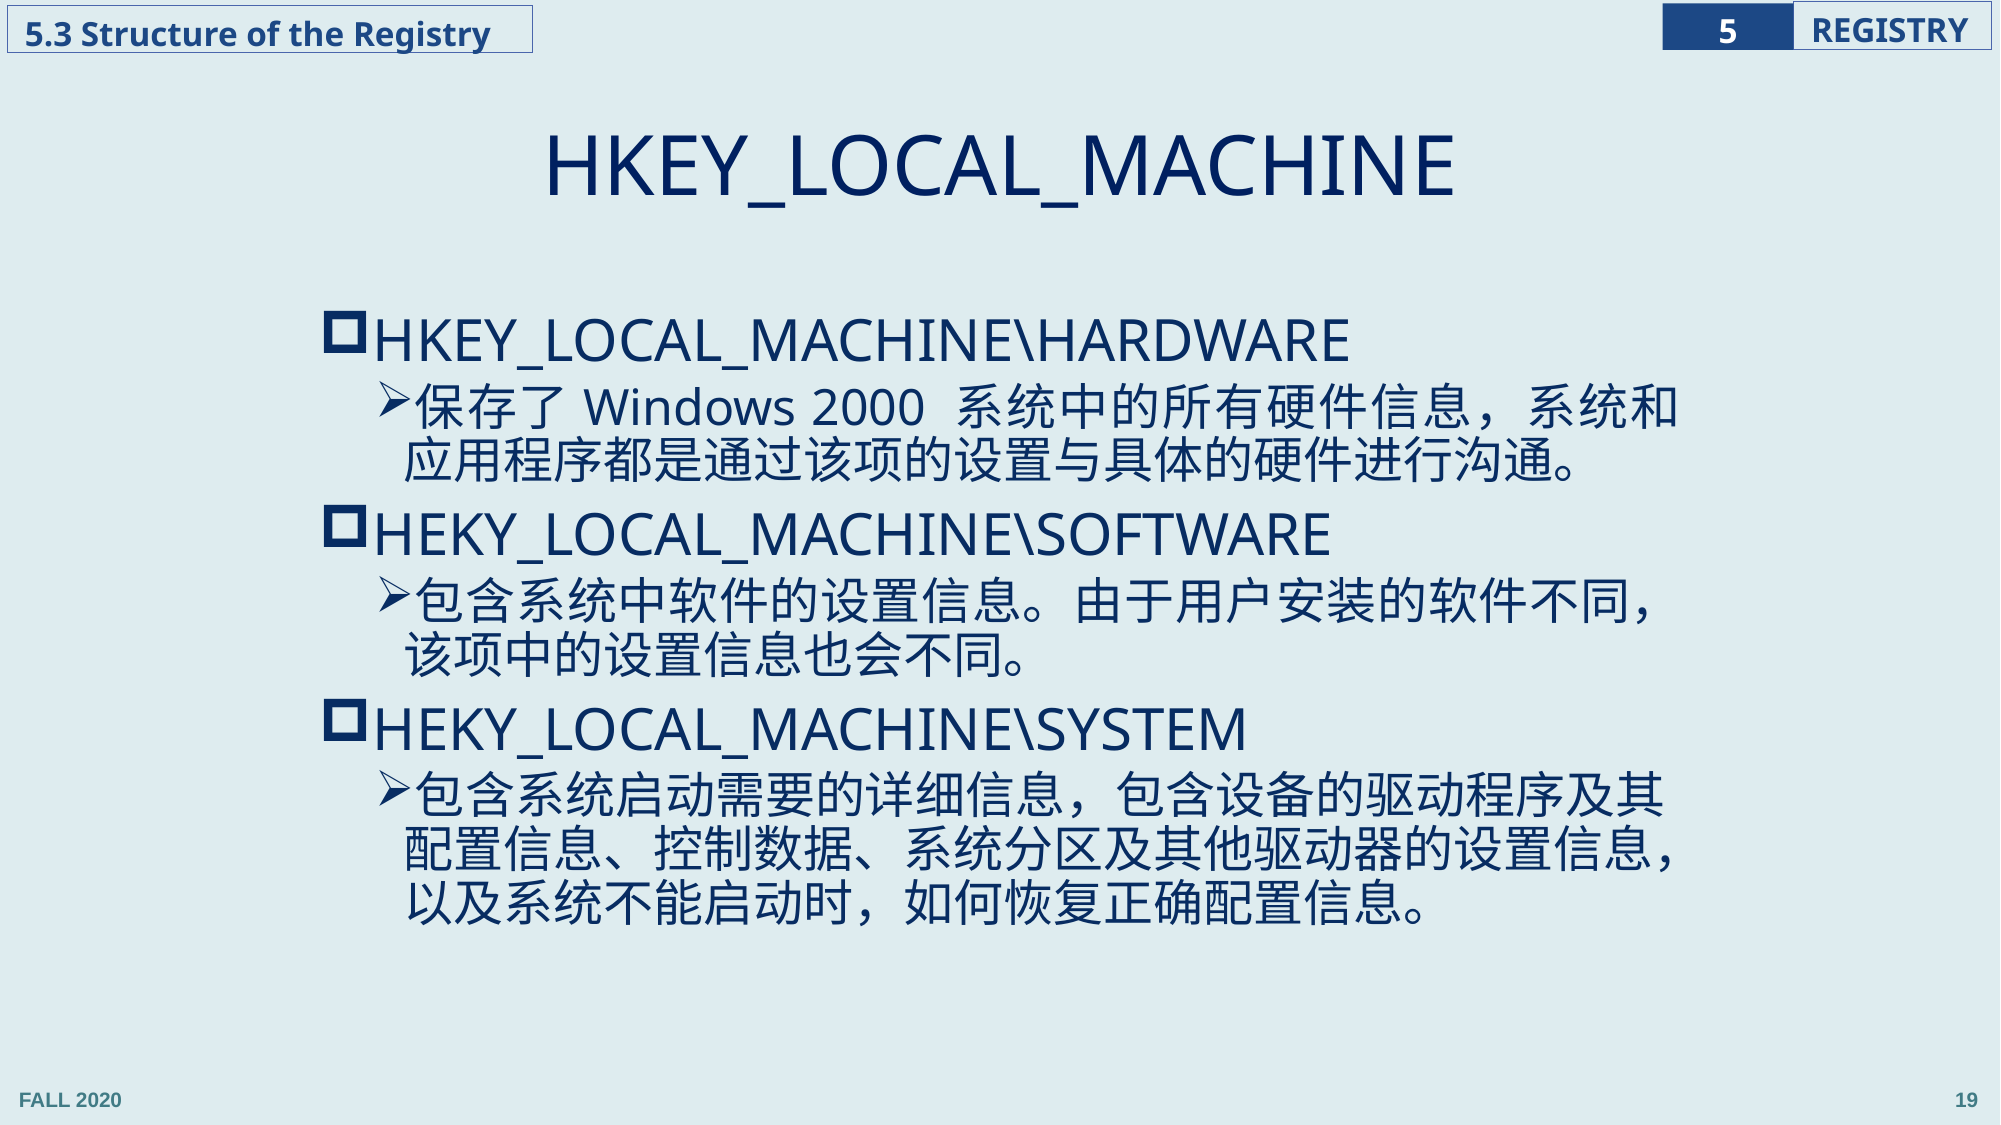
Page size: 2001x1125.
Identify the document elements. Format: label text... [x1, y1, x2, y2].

list HKEY_LOCAL_MACHINE\HARDWARE 保存了Windows 2000 系统中的所有硬件信息，系统和应用程序都是通过该项的设置与具体的硬件进行沟通。 HEKY_LOCAL_MACHINE\SOFTWARE 包含系统中软件的设置信息。由于用户安装的软件不同，该项中的设置信息也会不同。 HEKY_LOCAL_MACHINE\SYSTEM 包含系统启动需要的详细信息，包含设备的驱动程序及其配置信息、控制数据、系统分区及其他驱动器的设置信息，以及系统不能启动时，如何恢复正确配置信息。 [307, 305, 1693, 997]
title HKEY_LOCAL_MACHINE [137, 59, 1863, 278]
